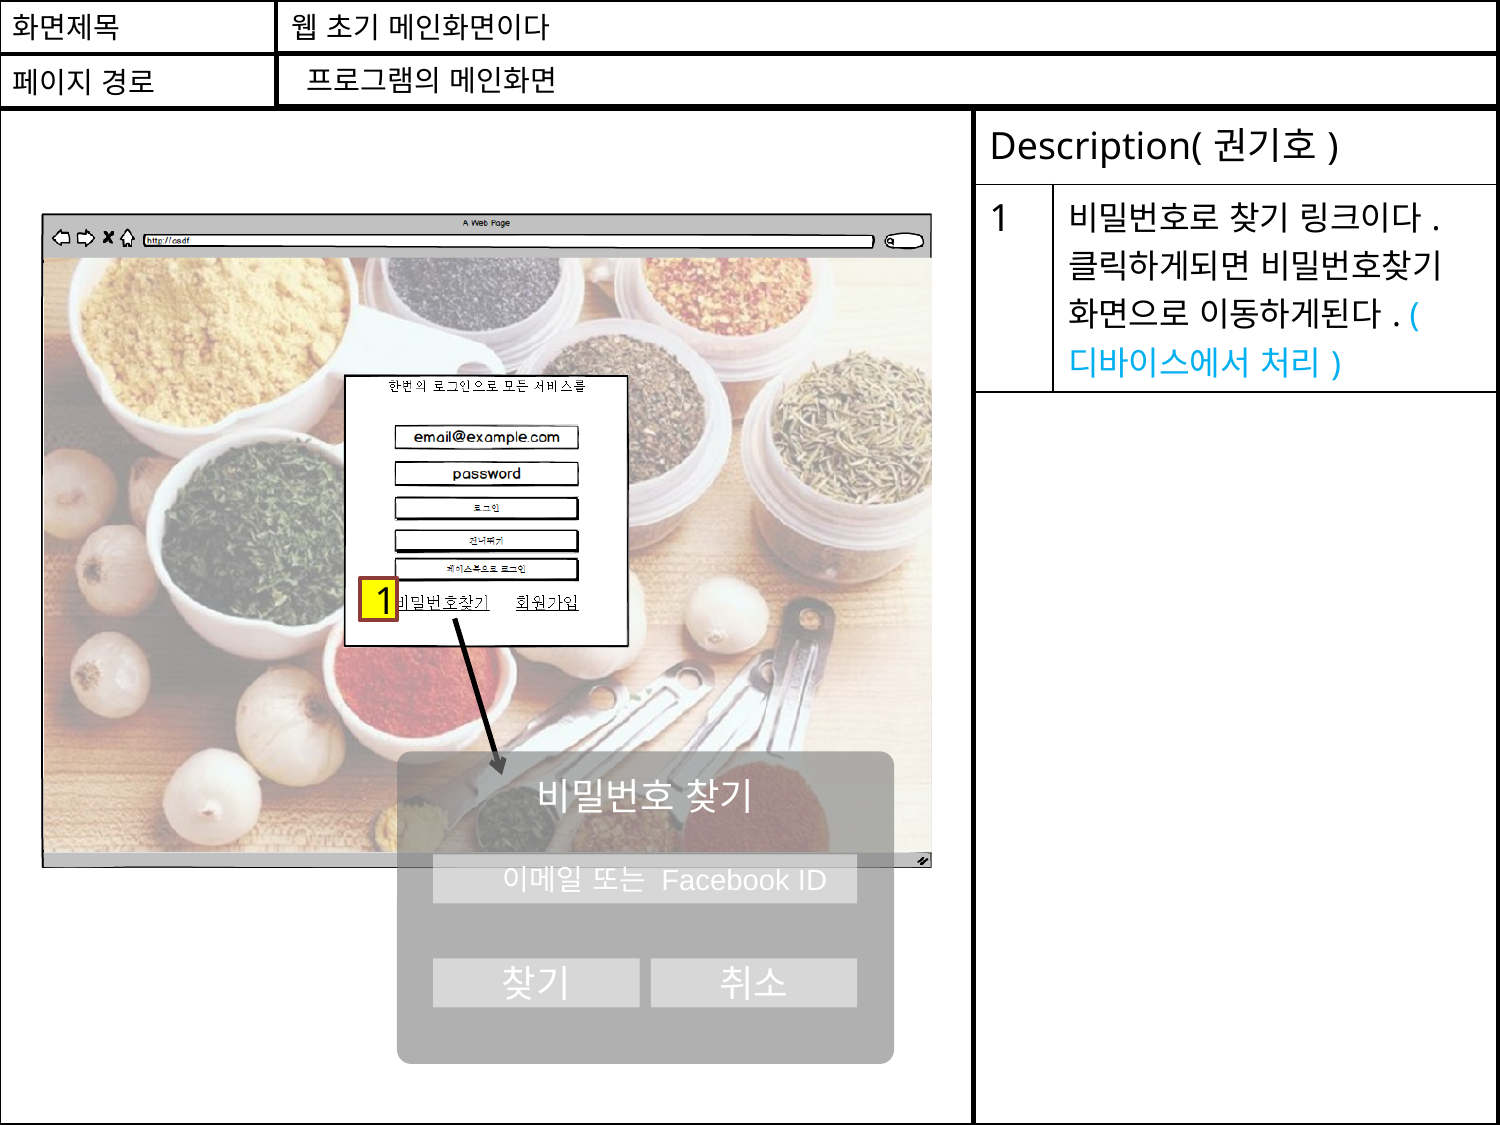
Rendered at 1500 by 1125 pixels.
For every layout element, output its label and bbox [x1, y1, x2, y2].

text_box [0, 0, 1499, 1125]
text_box [454, 618, 503, 749]
picture [41, 213, 932, 868]
text_box [396, 751, 895, 1065]
